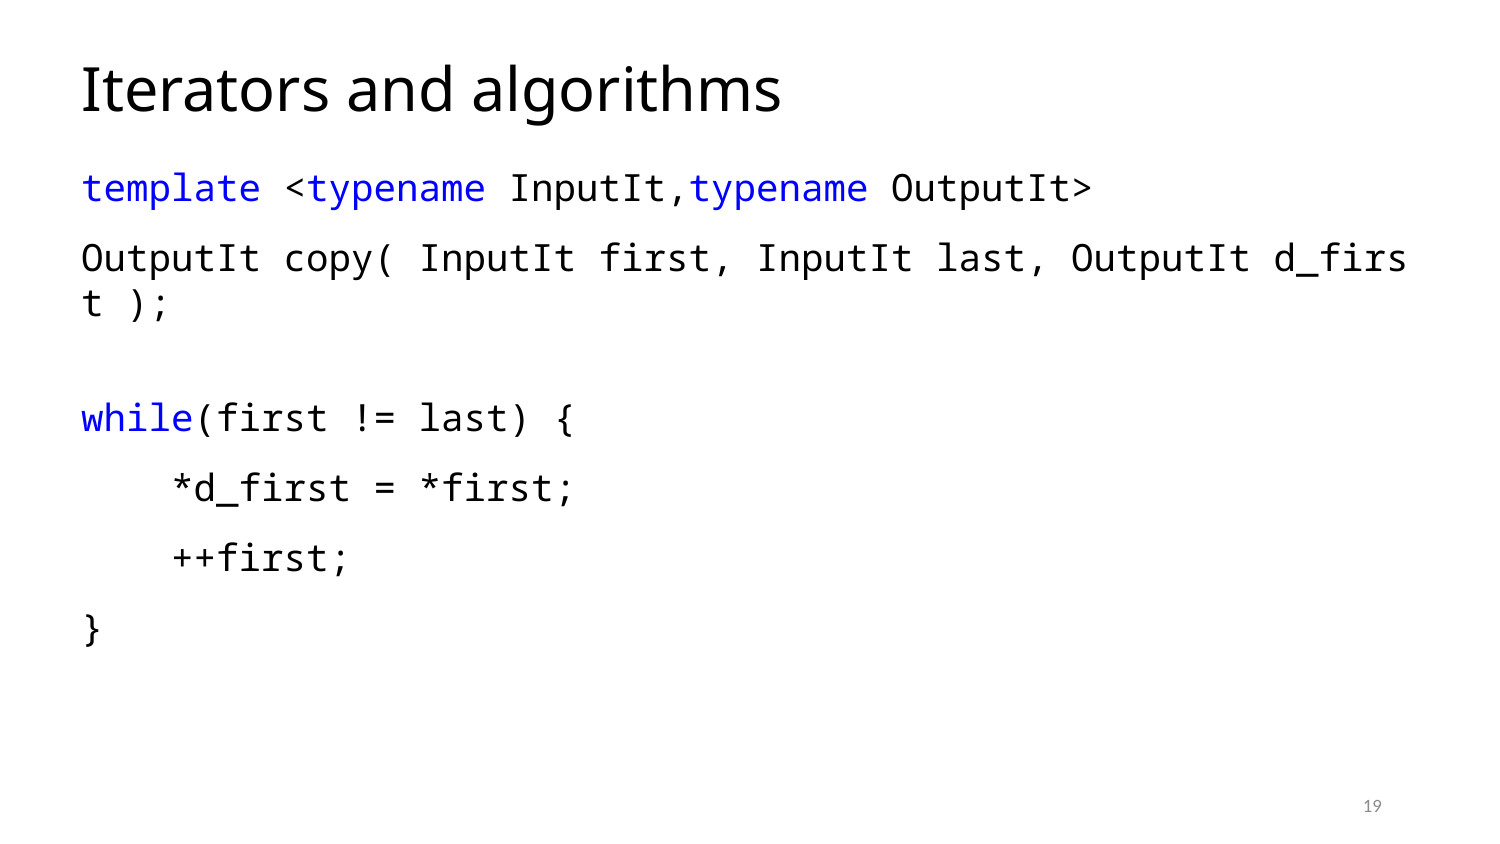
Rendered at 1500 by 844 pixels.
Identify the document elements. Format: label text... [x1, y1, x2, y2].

title Iterators and algorithms [66, 50, 1417, 133]
text_box template <typename InputIt,typename OutputIt> OutputIt copy( InputIt first, InputIt last, OutputIt d_first ); while(first != last) { *d_first = *first; ++first; } [66, 156, 1443, 701]
slide_number 19 [1059, 782, 1397, 827]
